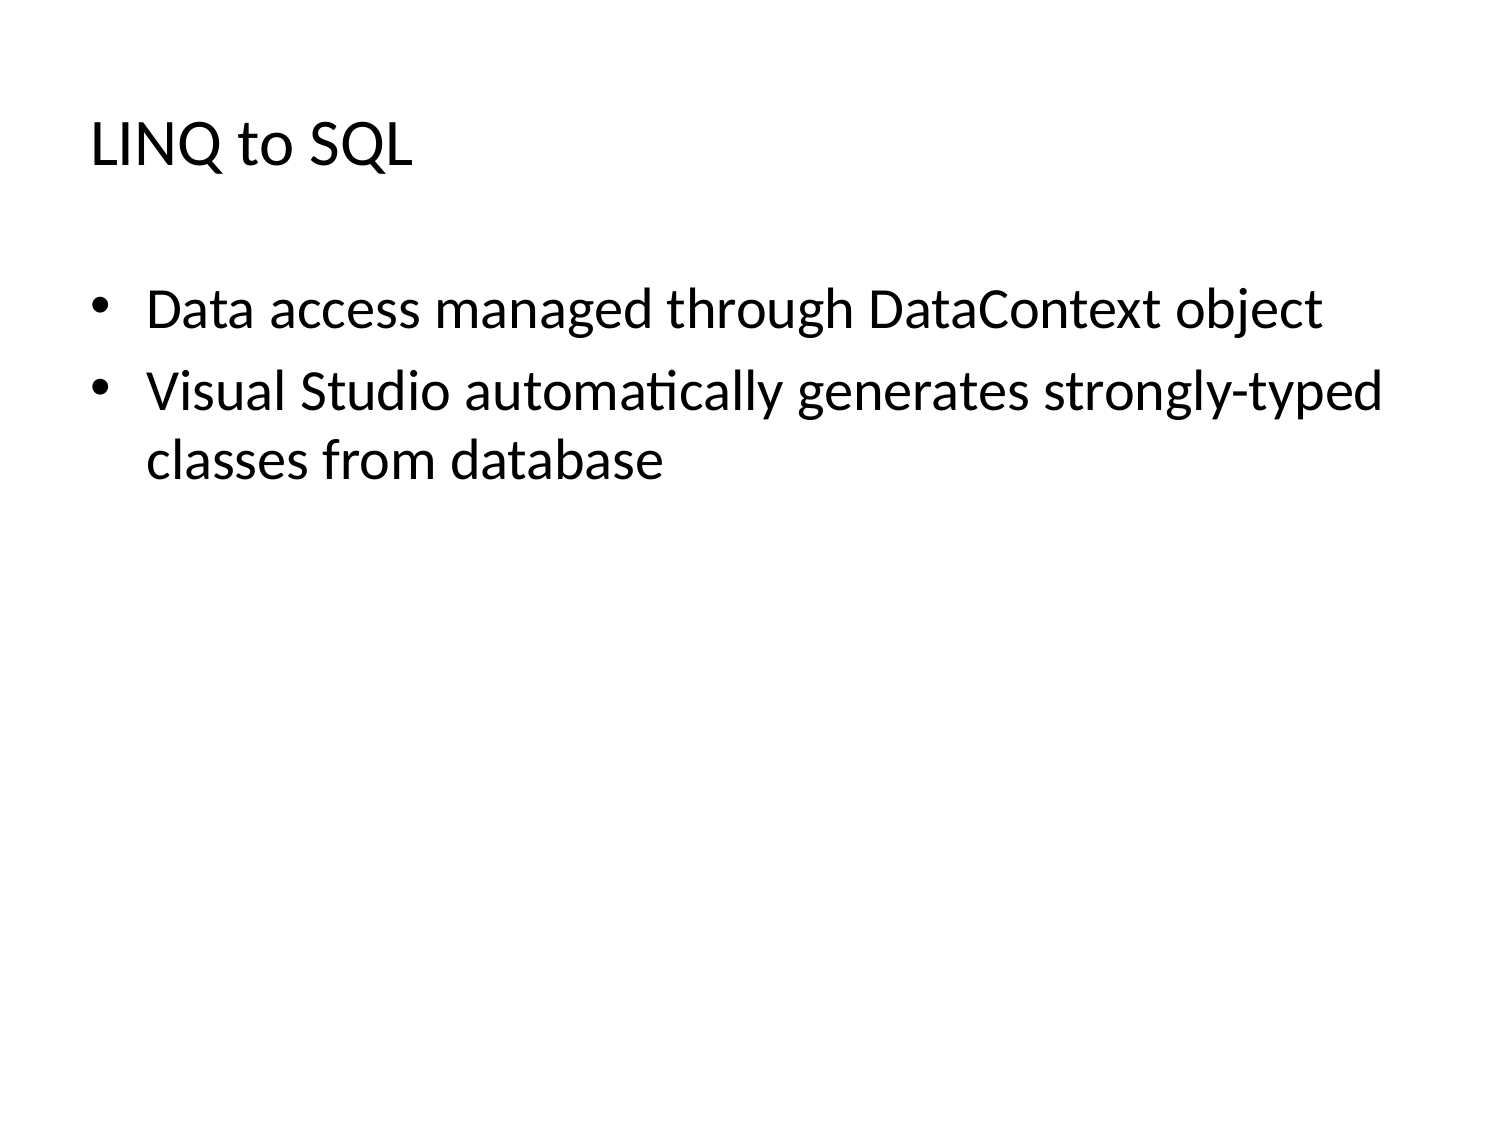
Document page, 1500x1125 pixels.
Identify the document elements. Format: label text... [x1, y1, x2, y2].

title LINQ to SQL [75, 45, 1425, 233]
list Data access managed through DataContext object Visual Studio automatically generates strongly-typed classes from database [75, 262, 1425, 1005]
